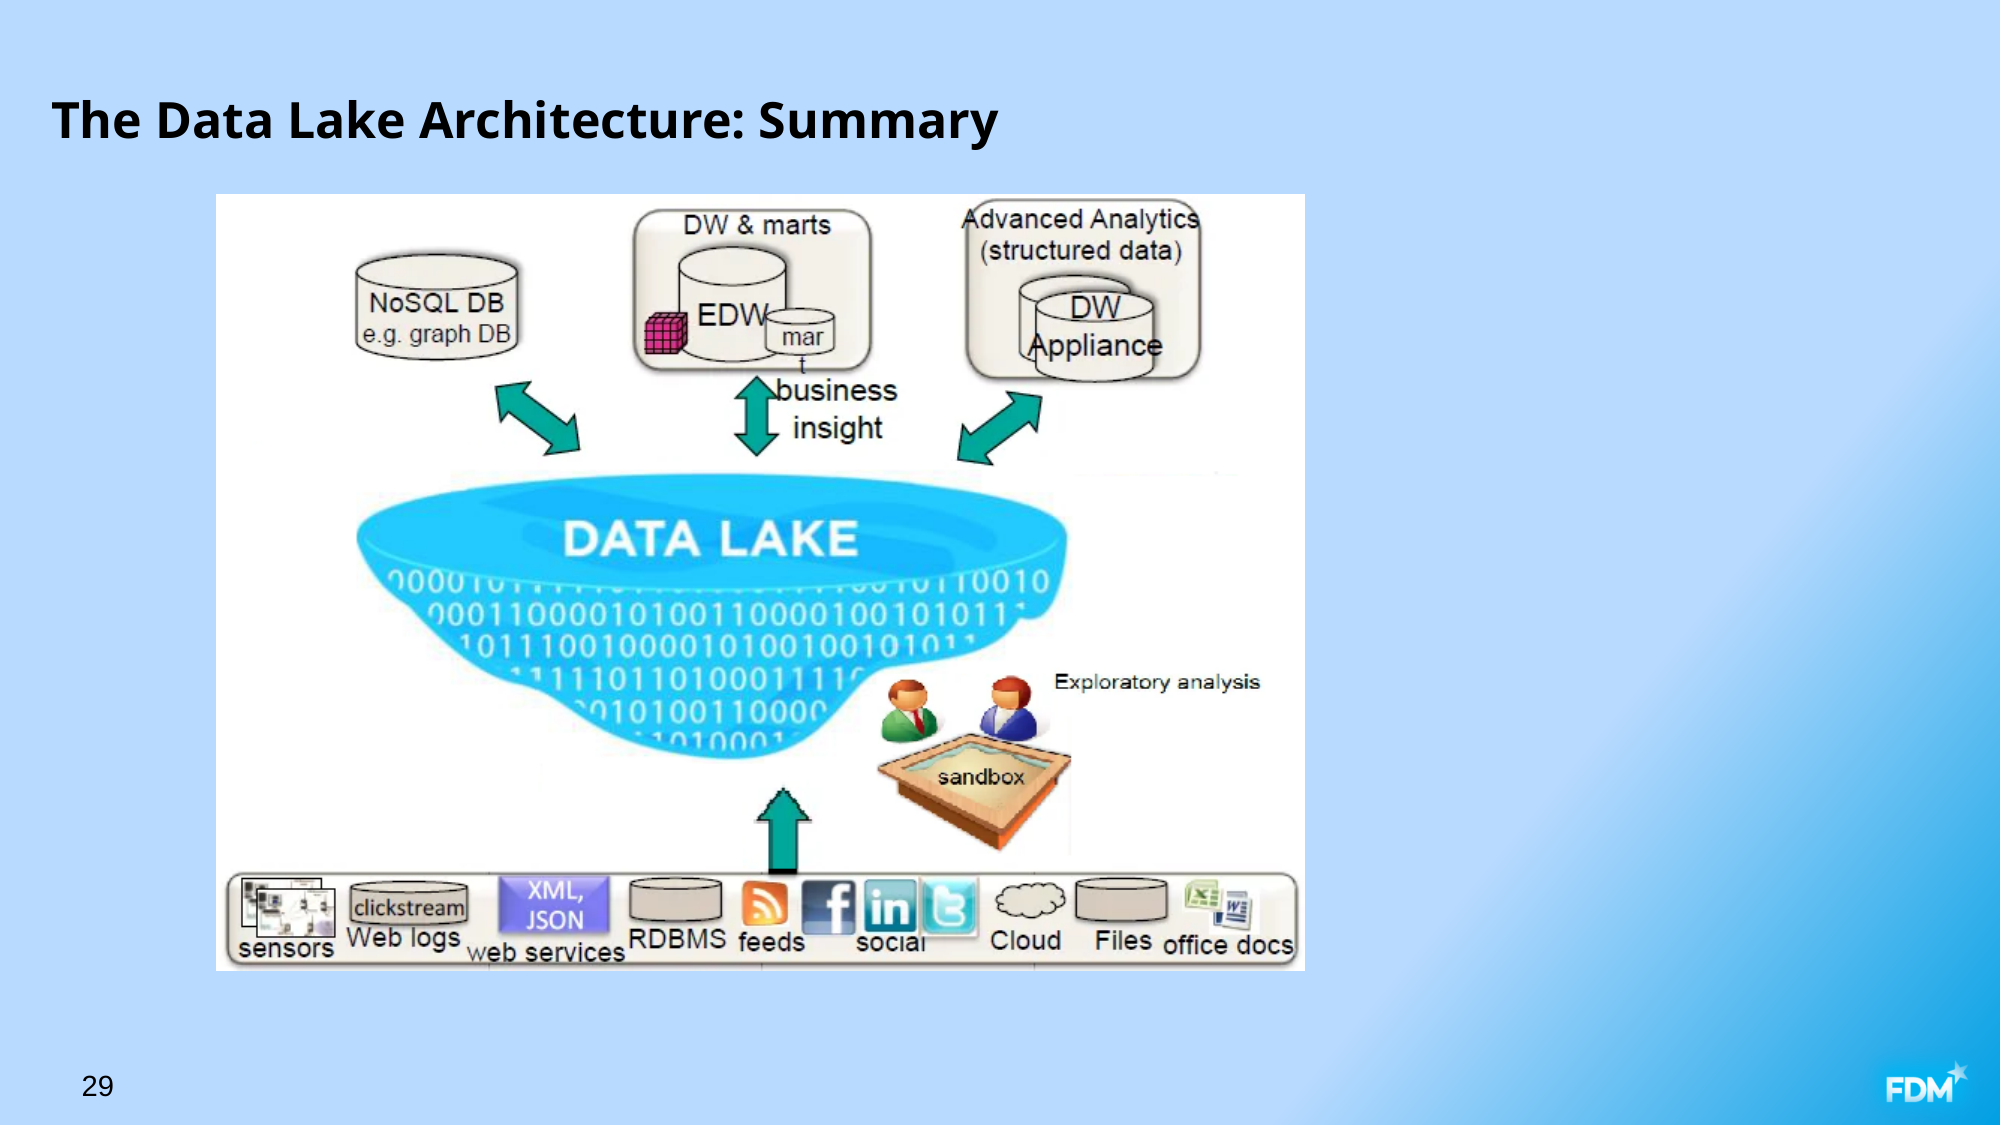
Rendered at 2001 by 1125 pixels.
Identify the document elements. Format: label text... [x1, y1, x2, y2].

slide_number 29 [66, 1060, 534, 1110]
picture [1858, 1029, 2000, 1125]
text_box The Data Lake Architecture: Summary [39, 76, 1879, 159]
picture [216, 194, 1305, 971]
